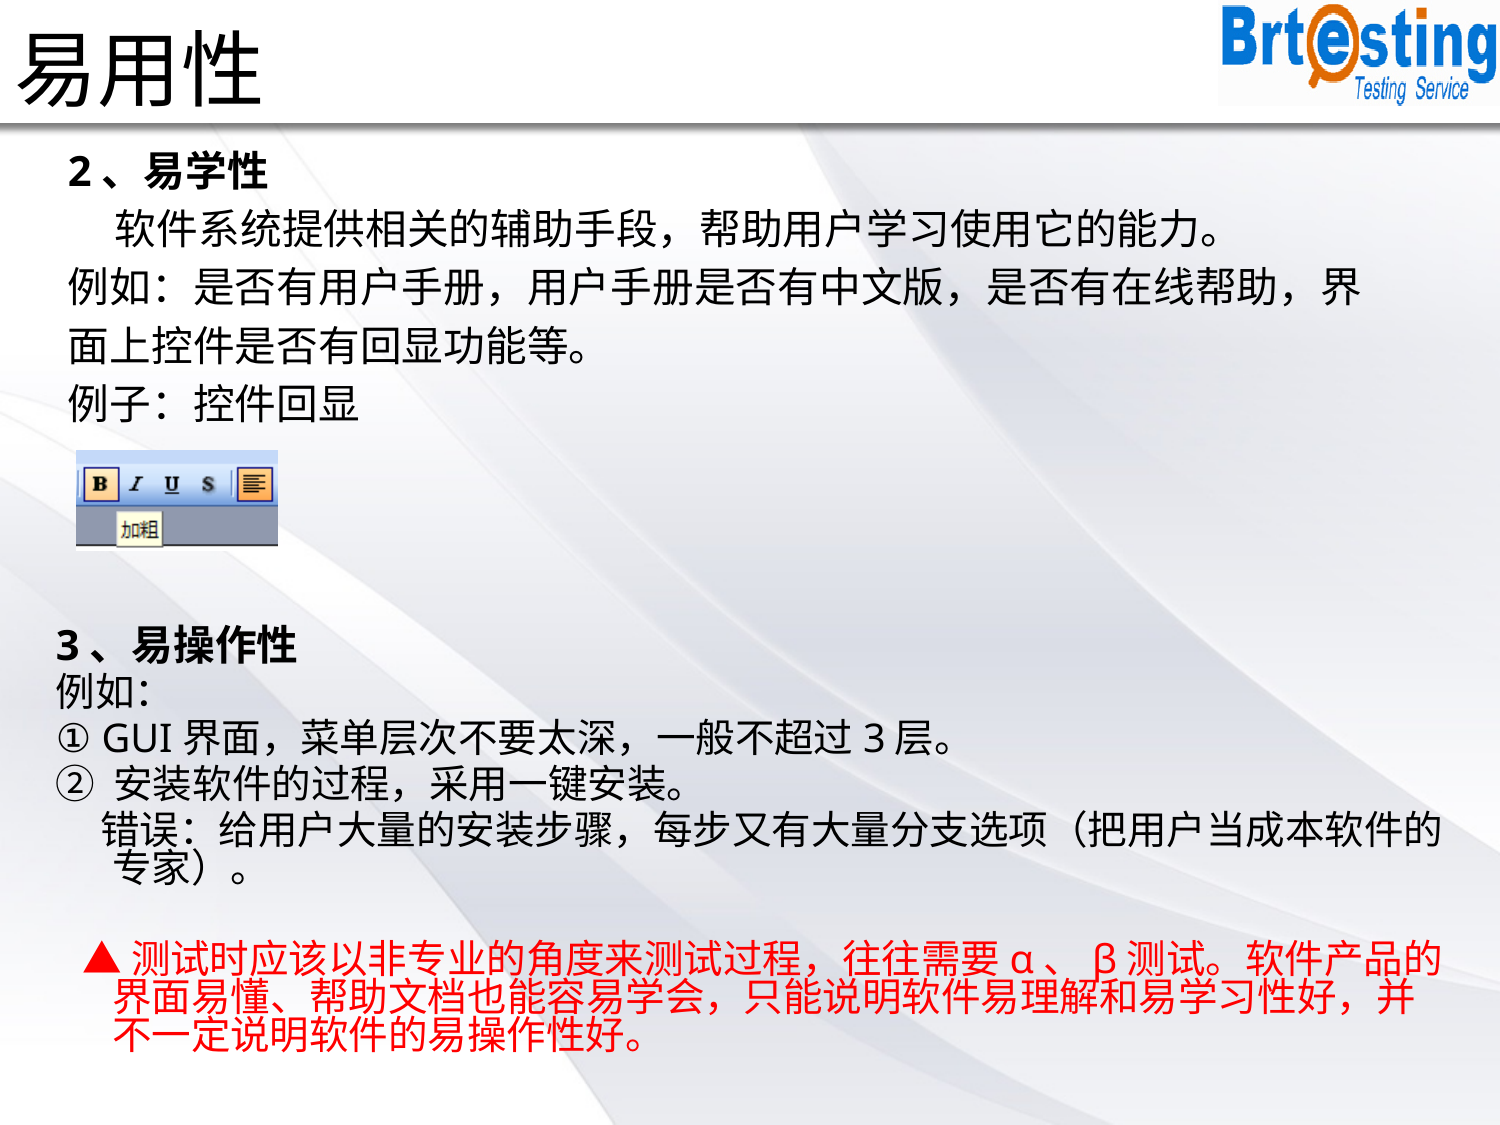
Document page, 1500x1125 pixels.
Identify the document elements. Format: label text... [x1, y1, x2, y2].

picture [1218, 0, 1500, 106]
title 易用性 [0, 9, 1350, 118]
picture [0, 123, 1500, 1125]
text_box 3、易操作性 例如： ① GUI界面，菜单层次不要太深，一般不超过3层。 ② 安装软件的过程，采用一键安装。 错误：给用户大量的安装步骤，每步又有大量分支选项（把用户当成本软件的专家）。 ▲测试时应该以非专业的角度来测试过程，往往需要α、β测试。软件产品的界面易懂、帮助文档也能容易学会，只能说明软件易理解和易学习性好，并不一定说明软件的易操作性好。 [41, 562, 1459, 1090]
text_box 2、易学性 软件系统提供相关的辅助手段，帮助用户学习使用它的能力。 例如：是否有用户手册，用户手册是否有中文版，是否有在线帮助，界 面上控件是否有回显功能等。 例子：控件回显 [53, 137, 1402, 386]
